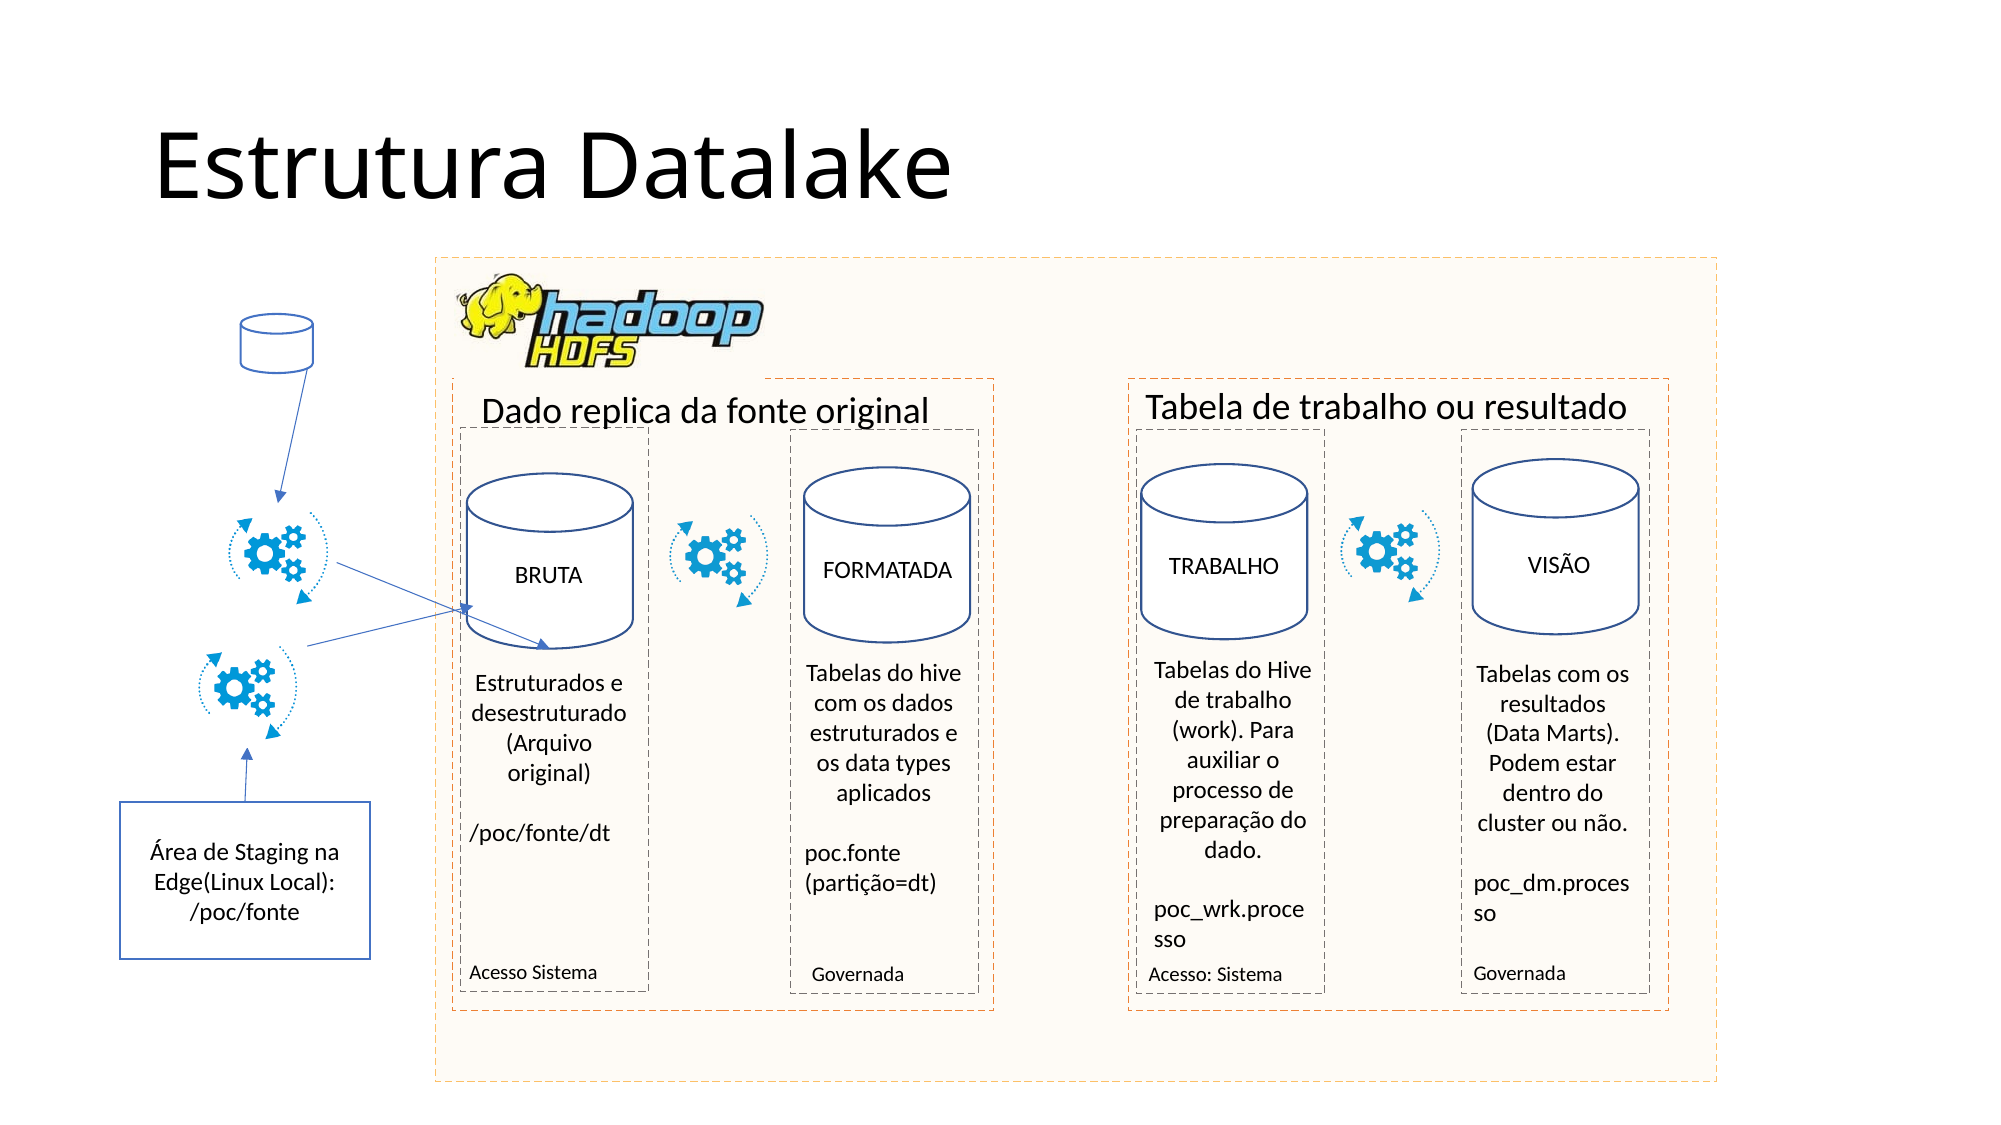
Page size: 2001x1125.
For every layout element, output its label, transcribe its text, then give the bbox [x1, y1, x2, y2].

text_box FORMATADA [808, 546, 969, 592]
picture [454, 161, 765, 479]
picture [647, 506, 790, 616]
picture [1318, 501, 1462, 611]
text_box Dado replica da fonte original [765, 378, 987, 439]
text_box [435, 278, 1717, 1082]
text_box [1461, 434, 1650, 994]
text_box Acesso Sistema [454, 951, 635, 991]
text_box Estruturados e desestruturado (Arquivo original) /poc/fonte/dt [454, 659, 644, 854]
text_box Área de Staging na Edge(Linux Local): /poc/fonte [119, 801, 371, 960]
text_box TRABALHO [1154, 541, 1315, 587]
text_box Tabelas do Hive de trabalho (work). Para auxiliar o processo de preparação do dado. poc_wrk.processo [1139, 646, 1328, 991]
text_box Governada [1458, 952, 1648, 993]
text_box [239, 312, 314, 375]
text_box [790, 429, 979, 649]
text_box [460, 479, 649, 992]
title Estrutura Datalake [137, 59, 1863, 278]
text_box Tabela de trabalho ou resultado [1130, 374, 1668, 434]
picture [176, 637, 319, 748]
text_box Tabelas com os resultados (Data Marts). Podem estar dentro do cluster ou não. poc_dm.processo [1458, 649, 1648, 952]
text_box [307, 605, 474, 647]
text_box Tabelas do hive com os dados estruturados e os data types aplicados poc.fonte (partição=dt) [789, 649, 979, 904]
text_box Acesso: Sistema [1133, 953, 1314, 994]
text_box VISÃO [1513, 540, 1607, 586]
text_box BRUTA [500, 551, 610, 597]
text_box [1471, 458, 1640, 636]
text_box [465, 479, 634, 650]
picture [206, 503, 350, 613]
text_box [1136, 434, 1325, 953]
text_box [790, 904, 979, 994]
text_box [244, 748, 248, 803]
text_box Governada [797, 953, 977, 994]
